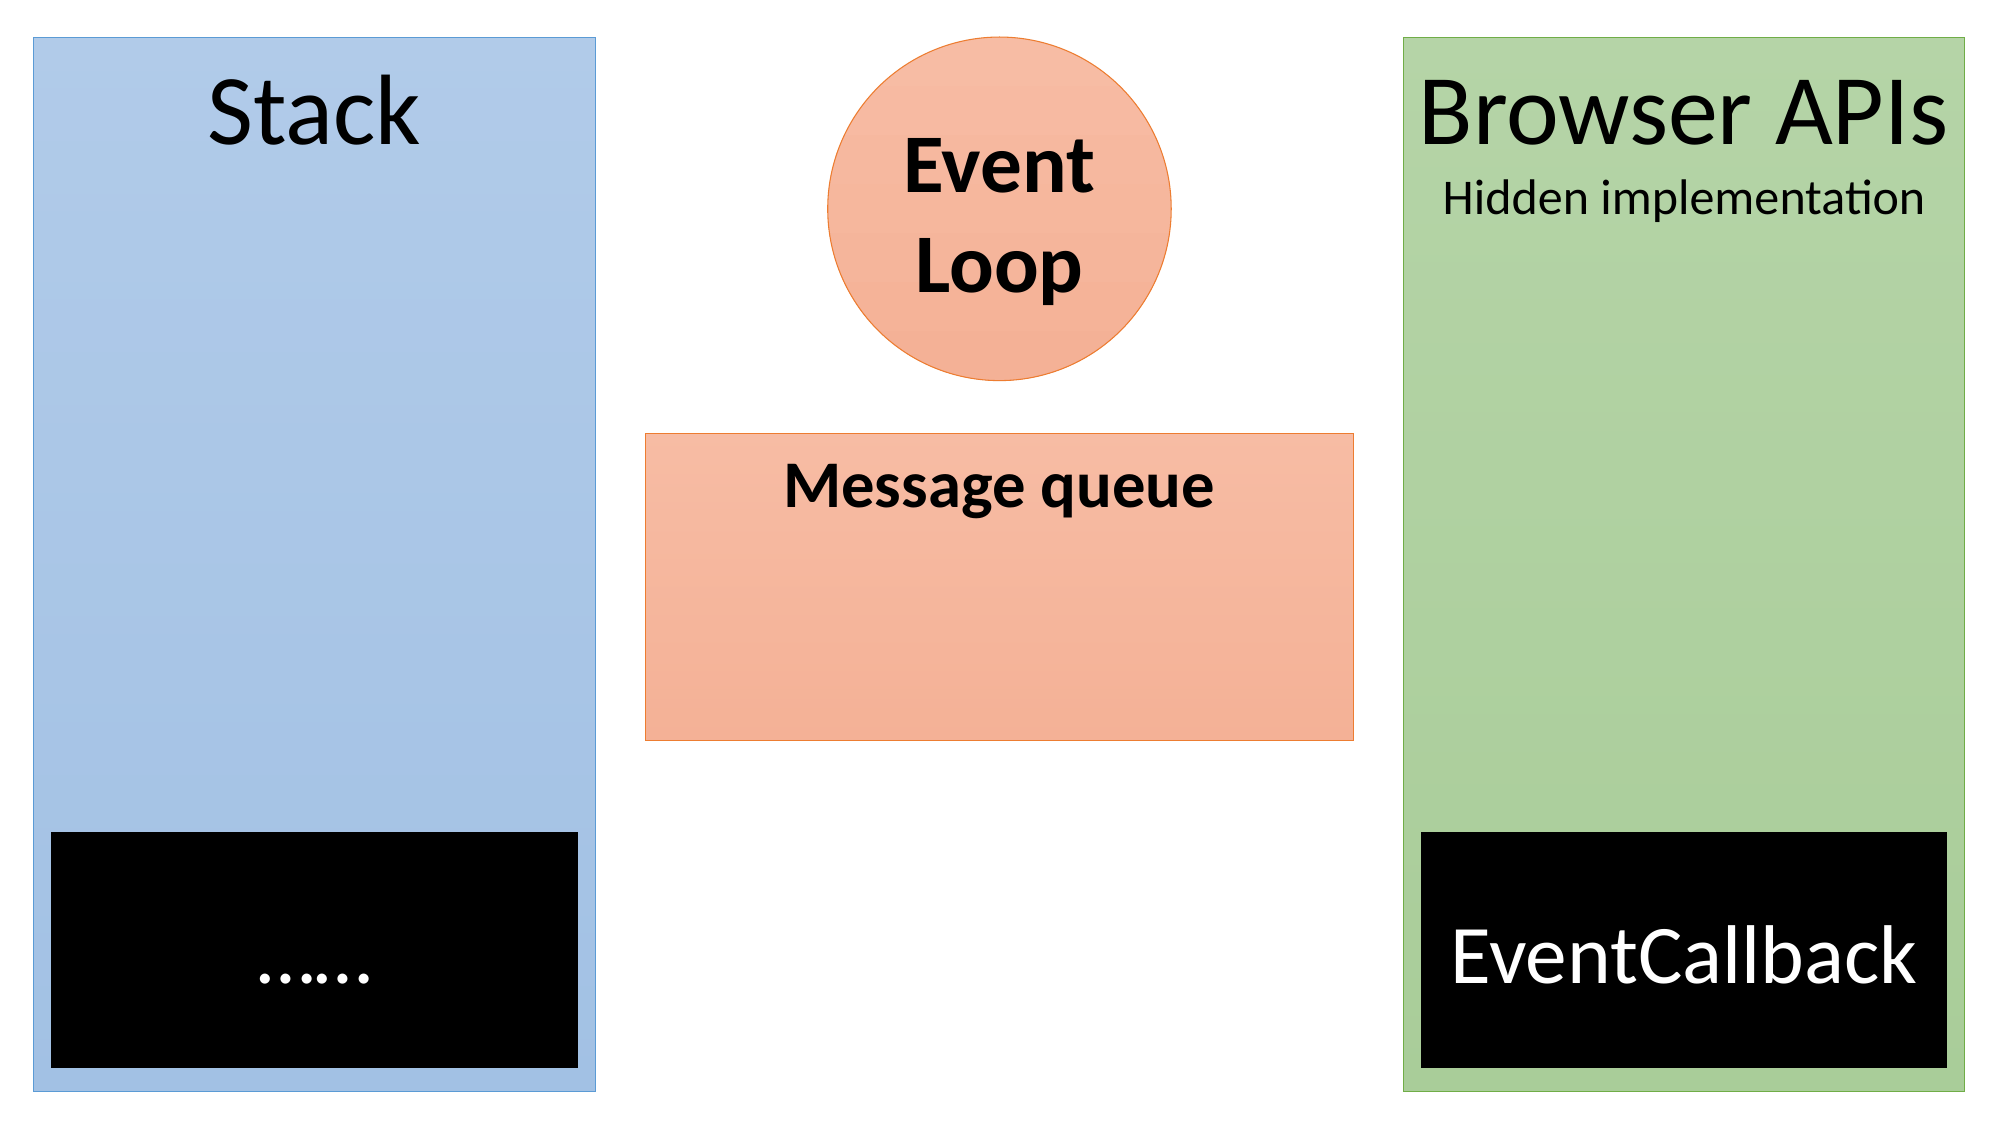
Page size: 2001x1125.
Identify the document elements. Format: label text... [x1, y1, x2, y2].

text_box Message queue [645, 433, 1354, 741]
text_box Browser APIs Hidden implementation [1403, 37, 1965, 1092]
text_box …… [51, 832, 578, 1068]
text_box EventCallback [1421, 832, 1947, 1068]
text_box Stack [33, 37, 596, 1092]
text_box Event Loop [827, 36, 1172, 382]
